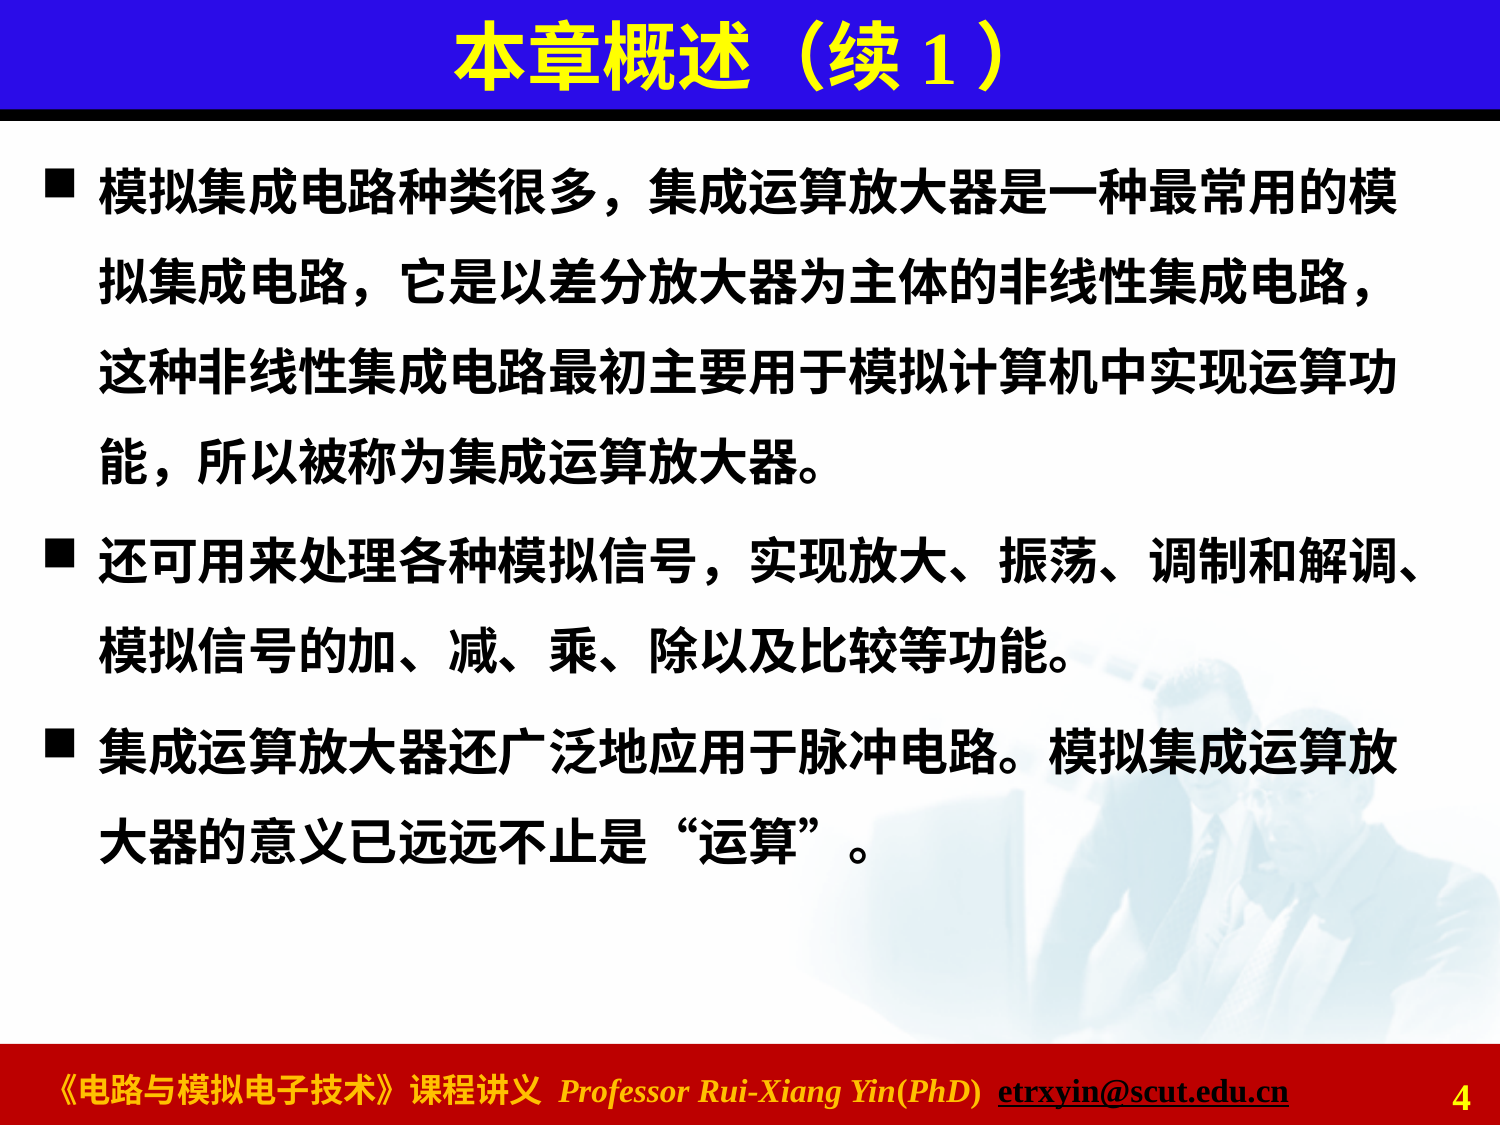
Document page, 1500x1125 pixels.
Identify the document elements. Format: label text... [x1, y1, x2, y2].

picture [0, 121, 1500, 1043]
slide_number 4 [1344, 1065, 1486, 1113]
title 本章概述（续1） [0, 0, 1500, 110]
list 模拟集成电路种类很多，集成运算放大器是一种最常用的模拟集成电路，它是以差分放大器为主体的非线性集成电路，这种非线性集成电路最初主要用于模拟计算机中实现运算功能，所以被称为集成运算放大器。 还可用来处理各种模拟信号，实现放大、振荡、调制和解调、模拟信号的加、减、乘、除以及比较等功能。 集成运算放大器还广泛地应用于脉冲电路。模拟集成运算放大器的意义已远远不止是“运算”。 [26, 122, 1452, 1008]
